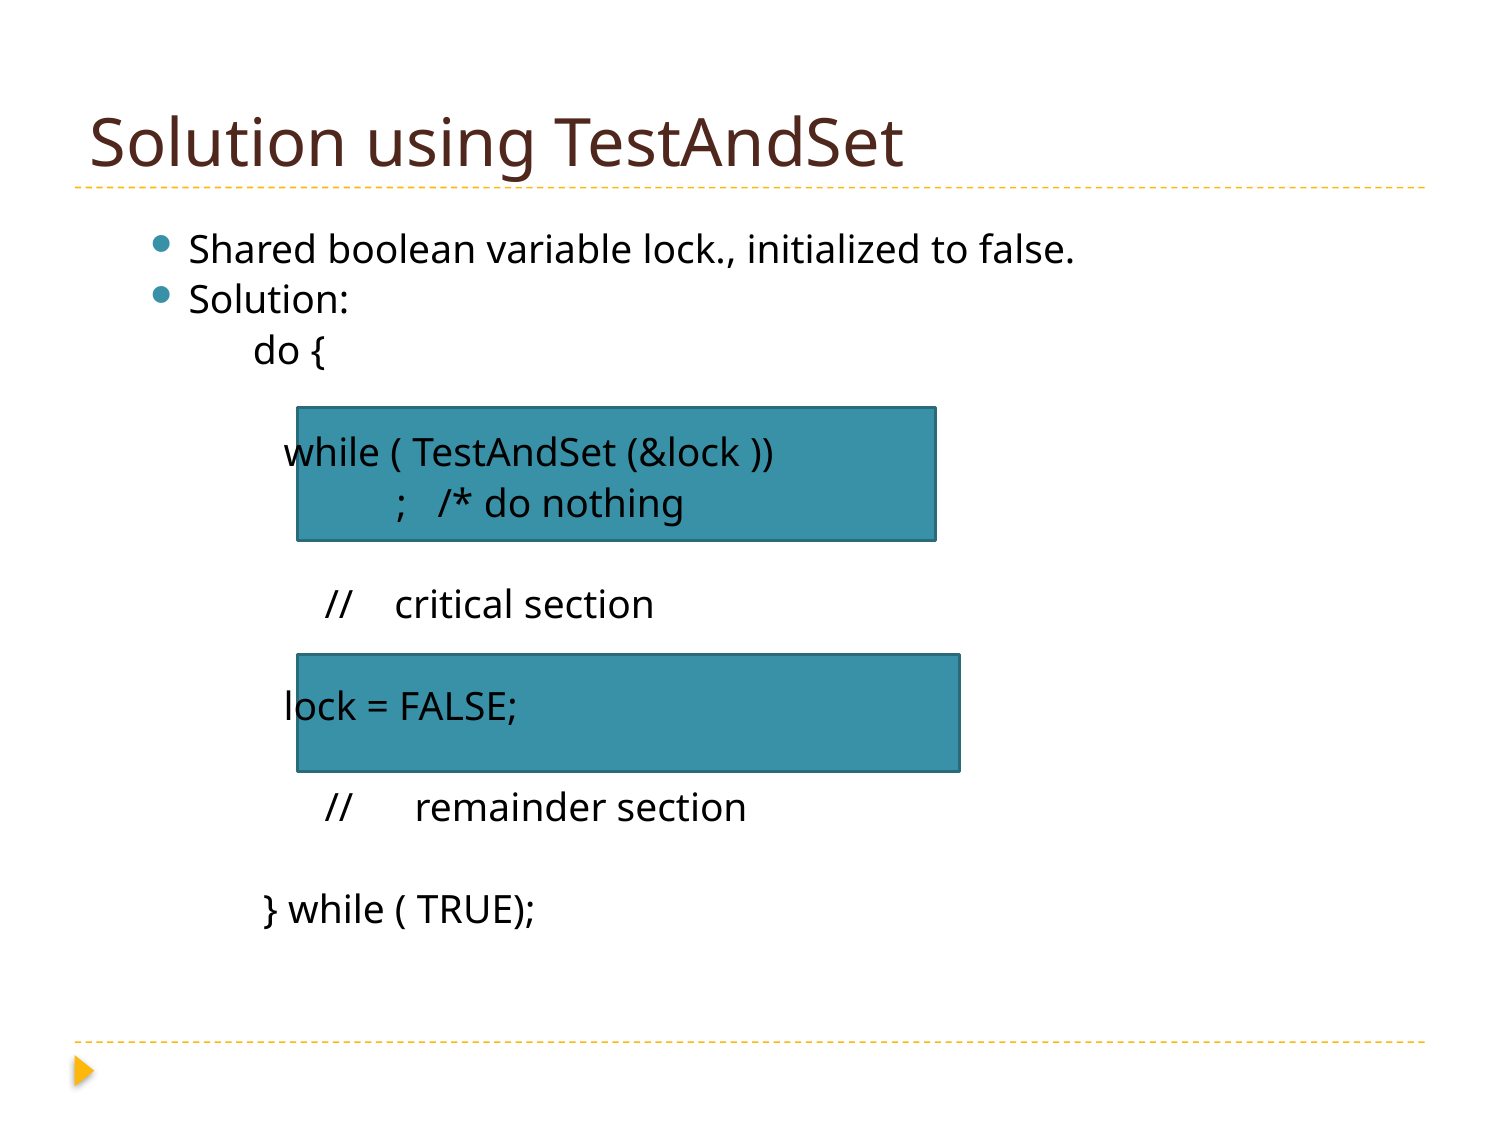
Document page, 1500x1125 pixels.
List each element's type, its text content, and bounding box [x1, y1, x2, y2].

title Solution using TestAndSet [75, 24, 1425, 188]
list Shared boolean variable lock., initialized to false. Solution: do { while ( TestAndSet (&lock )) ; /* do nothing // critical section lock = FALSE; // remainder section } while ( TRUE); [135, 222, 1262, 1048]
